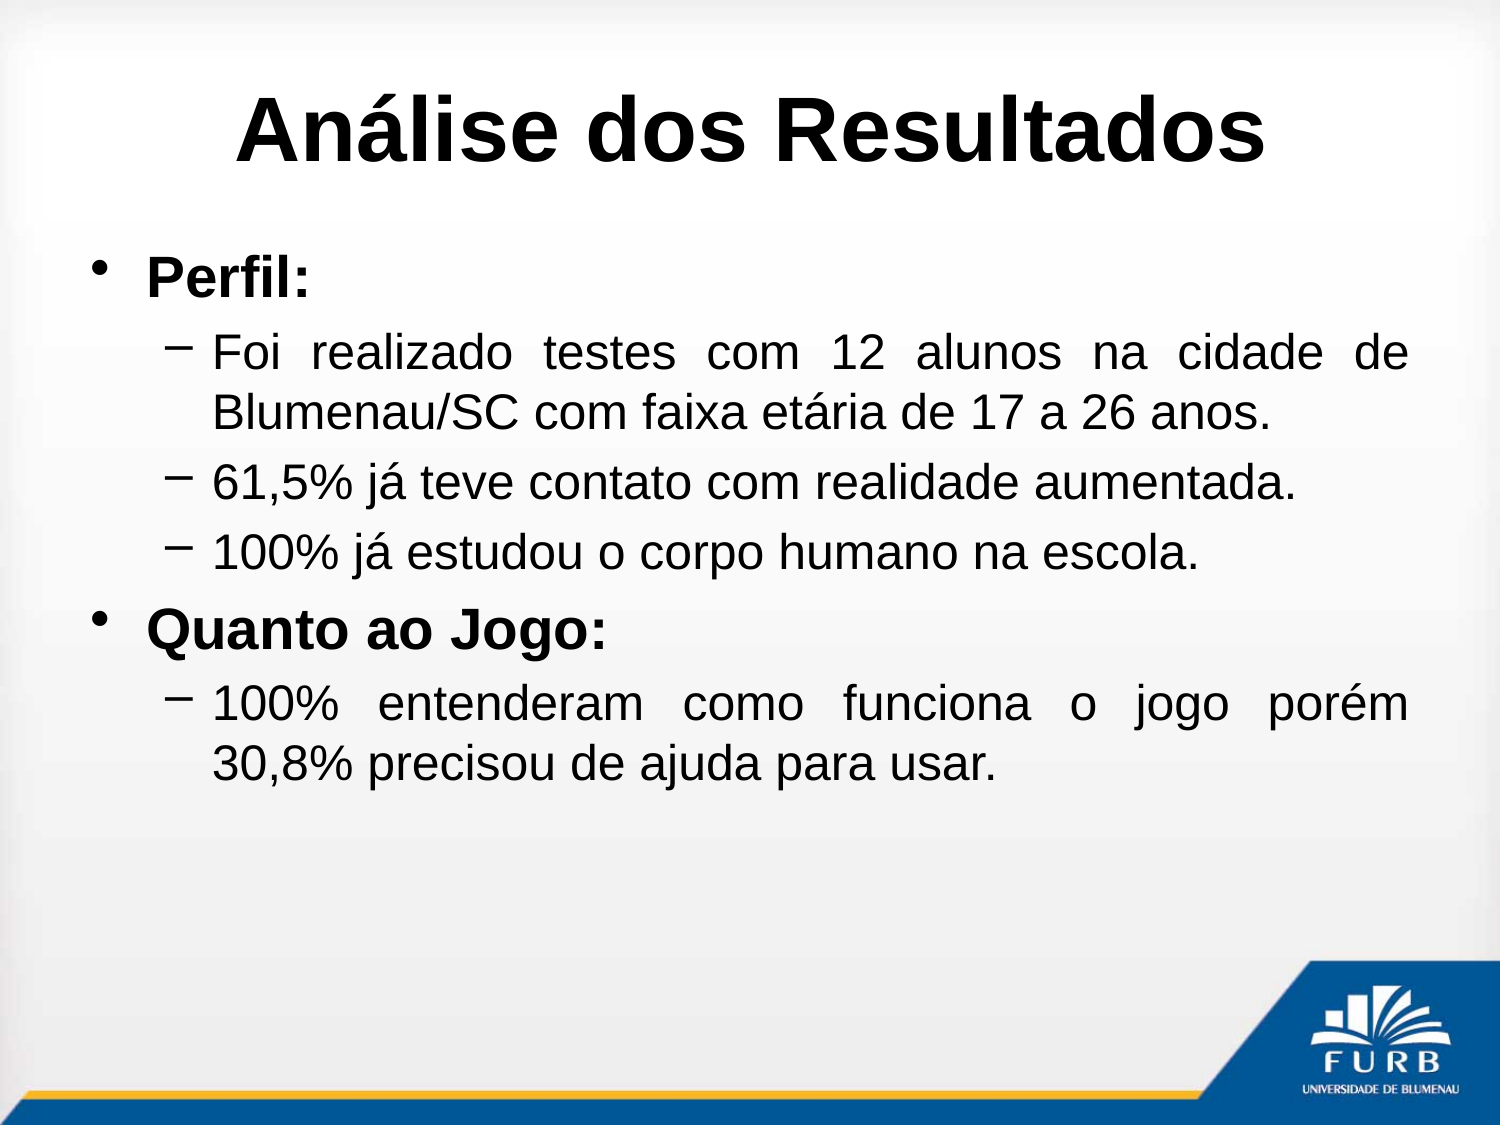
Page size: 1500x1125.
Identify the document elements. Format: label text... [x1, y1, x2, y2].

picture [0, 0, 1500, 1125]
title Análise dos Resultados [76, 30, 1427, 219]
list Perfil: Foi realizado testes com 12 alunos na cidade de Blumenau/SC com faixa etária de 17 a 26 anos. 61,5% já teve contato com realidade aumentada. 100% já estudou o corpo humano na escola. Quanto ao Jogo: 100% entenderam como funciona o jogo porém 30,8% precisou de ajuda para usar. [74, 231, 1426, 1000]
